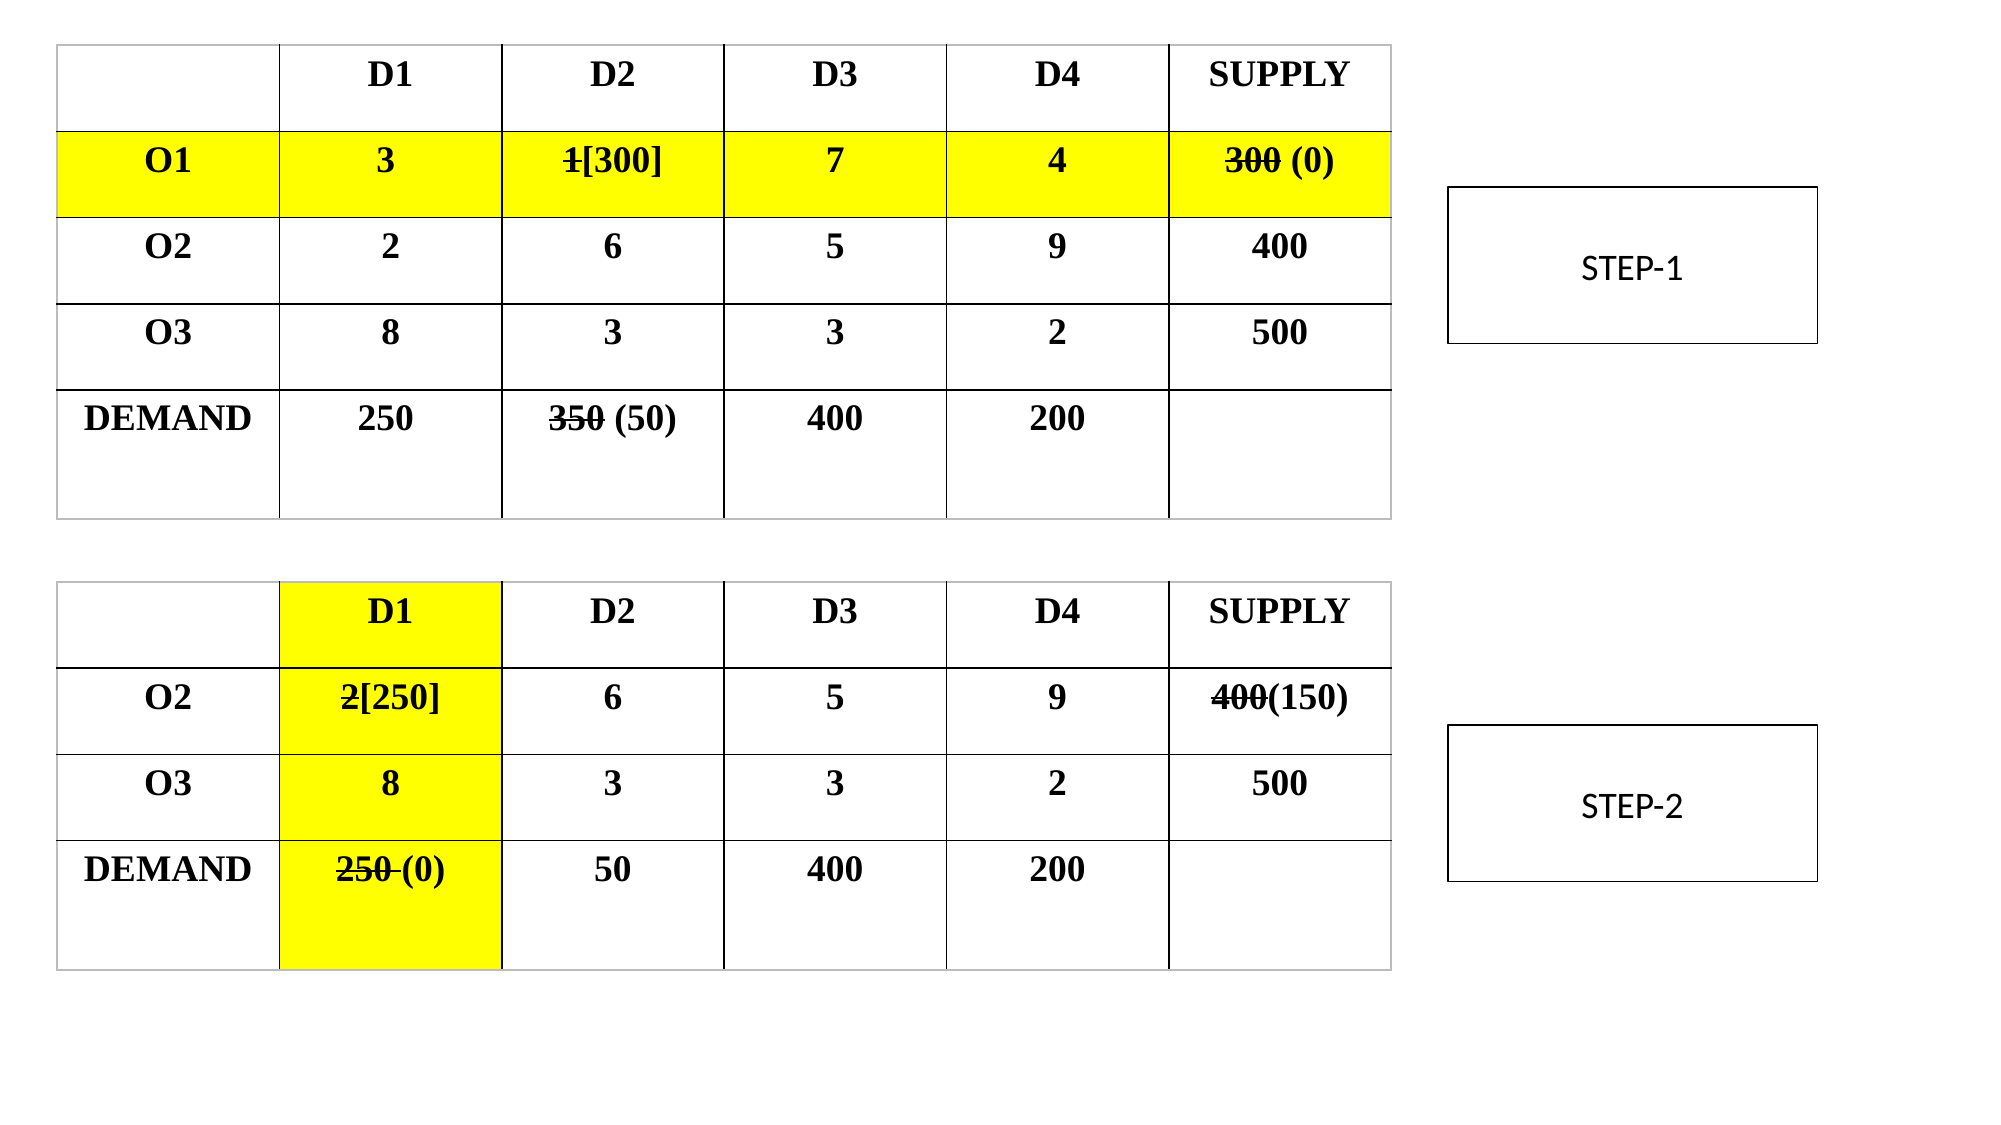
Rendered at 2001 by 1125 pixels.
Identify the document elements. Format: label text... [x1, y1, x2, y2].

table_cell 500 [1170, 755, 1390, 840]
table_cell 400(150) [1170, 669, 1390, 754]
table_cell 400 [725, 391, 946, 518]
table_cell O2 [58, 218, 279, 303]
table_cell 500 [1170, 305, 1390, 389]
text_box STEP-2 [1447, 724, 1818, 882]
table_cell DEMAND [58, 391, 279, 518]
table_header D1 [280, 46, 501, 131]
table_header D4 [947, 583, 1168, 667]
table_cell 300 (0) [1170, 132, 1390, 217]
table_cell 8 [280, 305, 501, 389]
table_header D2 [503, 583, 723, 667]
table_cell 200 [947, 391, 1168, 518]
table_cell O1 [58, 132, 279, 217]
table_cell 200 [947, 841, 1168, 969]
table_cell O2 [58, 669, 279, 754]
table_cell 350 (50) [503, 391, 723, 518]
table_cell 8 [280, 755, 501, 840]
table_cell 6 [503, 669, 723, 754]
table_cell 6 [503, 218, 723, 303]
table_cell 4 [947, 132, 1168, 217]
table_cell [1170, 391, 1390, 518]
table_cell 2 [947, 305, 1168, 389]
table_cell 3 [280, 132, 501, 217]
table_header D3 [725, 46, 946, 131]
table_cell 9 [947, 218, 1168, 303]
table_cell 1[300] [503, 132, 723, 217]
table_cell 5 [725, 669, 946, 754]
table_cell DEMAND [58, 841, 279, 969]
table_cell 5 [725, 218, 946, 303]
table_cell 3 [725, 755, 946, 840]
table_cell 250 (0) [280, 841, 501, 969]
table_header D2 [503, 46, 723, 131]
table_cell 9 [947, 669, 1168, 754]
table_cell 3 [725, 305, 946, 389]
table_cell 2[250] [280, 669, 501, 754]
table_cell O3 [58, 755, 279, 840]
table_header SUPPLY [1170, 583, 1390, 667]
table_cell O3 [58, 305, 279, 389]
table_header D3 [725, 583, 946, 667]
table_cell 250 [280, 391, 501, 518]
text_box STEP-1 [1447, 186, 1818, 344]
table_header SUPPLY [1170, 46, 1390, 131]
table_cell 3 [503, 755, 723, 840]
table_cell 50 [503, 841, 723, 969]
table_header [58, 583, 279, 667]
table_cell 7 [725, 132, 946, 217]
table_cell 400 [1170, 218, 1390, 303]
table_cell 2 [947, 755, 1168, 840]
table_cell [1170, 841, 1390, 969]
table_header D1 [280, 583, 501, 667]
table_header D4 [947, 46, 1168, 131]
table_header [58, 46, 279, 131]
table_cell 2 [280, 218, 501, 303]
table_cell 3 [503, 305, 723, 389]
table_cell 400 [725, 841, 946, 969]
